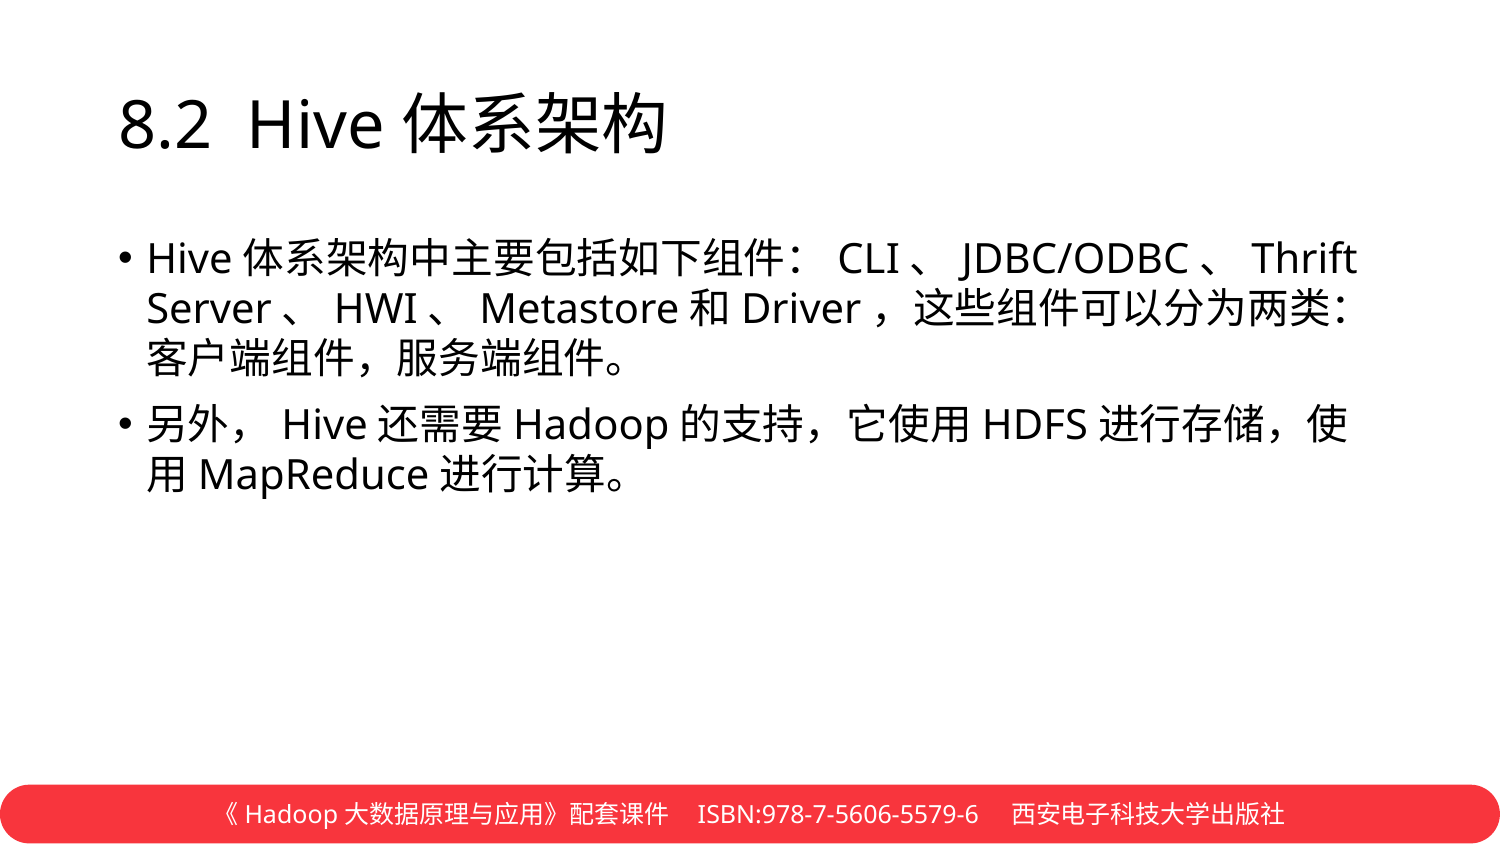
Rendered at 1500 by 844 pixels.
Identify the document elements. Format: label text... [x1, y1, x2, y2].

list Hive体系架构中主要包括如下组件：CLI、JDBC/ODBC、Thrift Server、HWI、Metastore和Driver，这些组件可以分为两类：客户端组件，服务端组件。 另外，Hive还需要Hadoop的支持，它使用HDFS进行存储，使用MapReduce进行计算。 [103, 224, 1397, 760]
title 8.2 Hive体系架构 [103, 44, 1397, 208]
